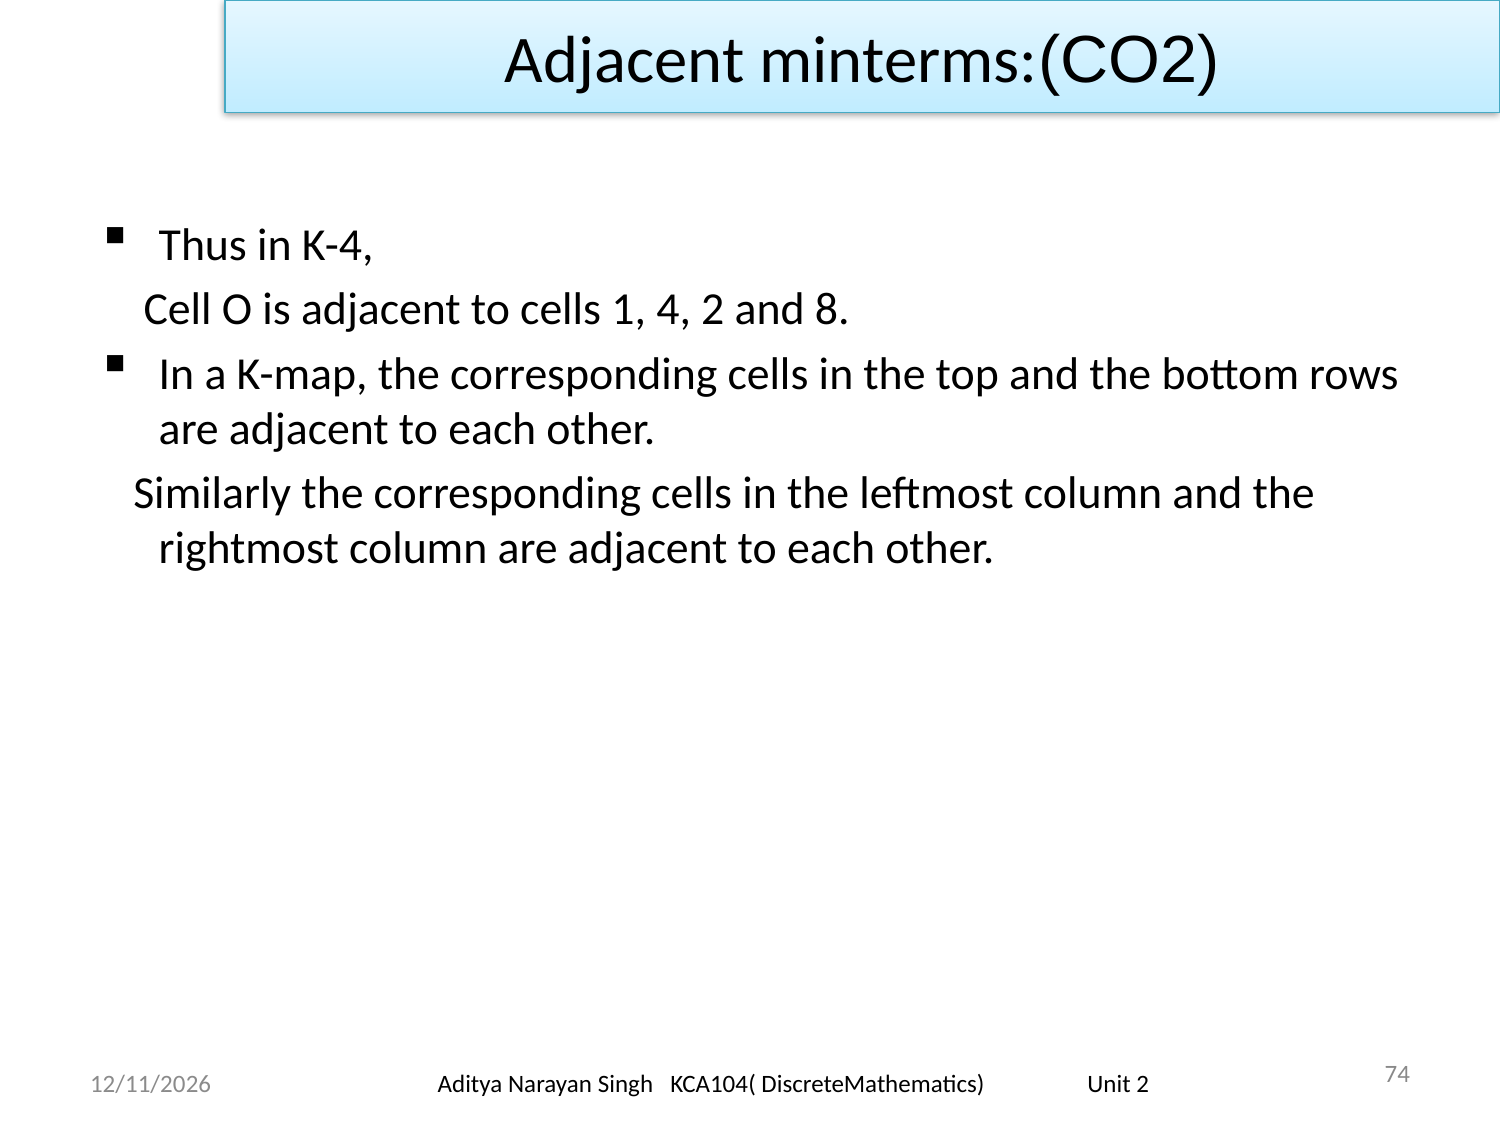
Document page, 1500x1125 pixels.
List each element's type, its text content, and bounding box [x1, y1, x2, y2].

slide_number 74 [1074, 1042, 1425, 1103]
list Thus in K-4, Cell O is adjacent to cells 1, 4, 2 and 8. In a K-map, the corresponding cells in the top and the bottom rows are adjacent to each other. Similarly the corresponding cells in the leftmost column and the rightmost column are adjacent to each other. [87, 207, 1438, 950]
footer Aditya Narayan Singh KCA104( DiscreteMathematics) Unit 2 [387, 1052, 1213, 1113]
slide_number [75, 1052, 387, 1113]
text_box Adjacent minterms:(CO2) [224, 0, 1500, 113]
